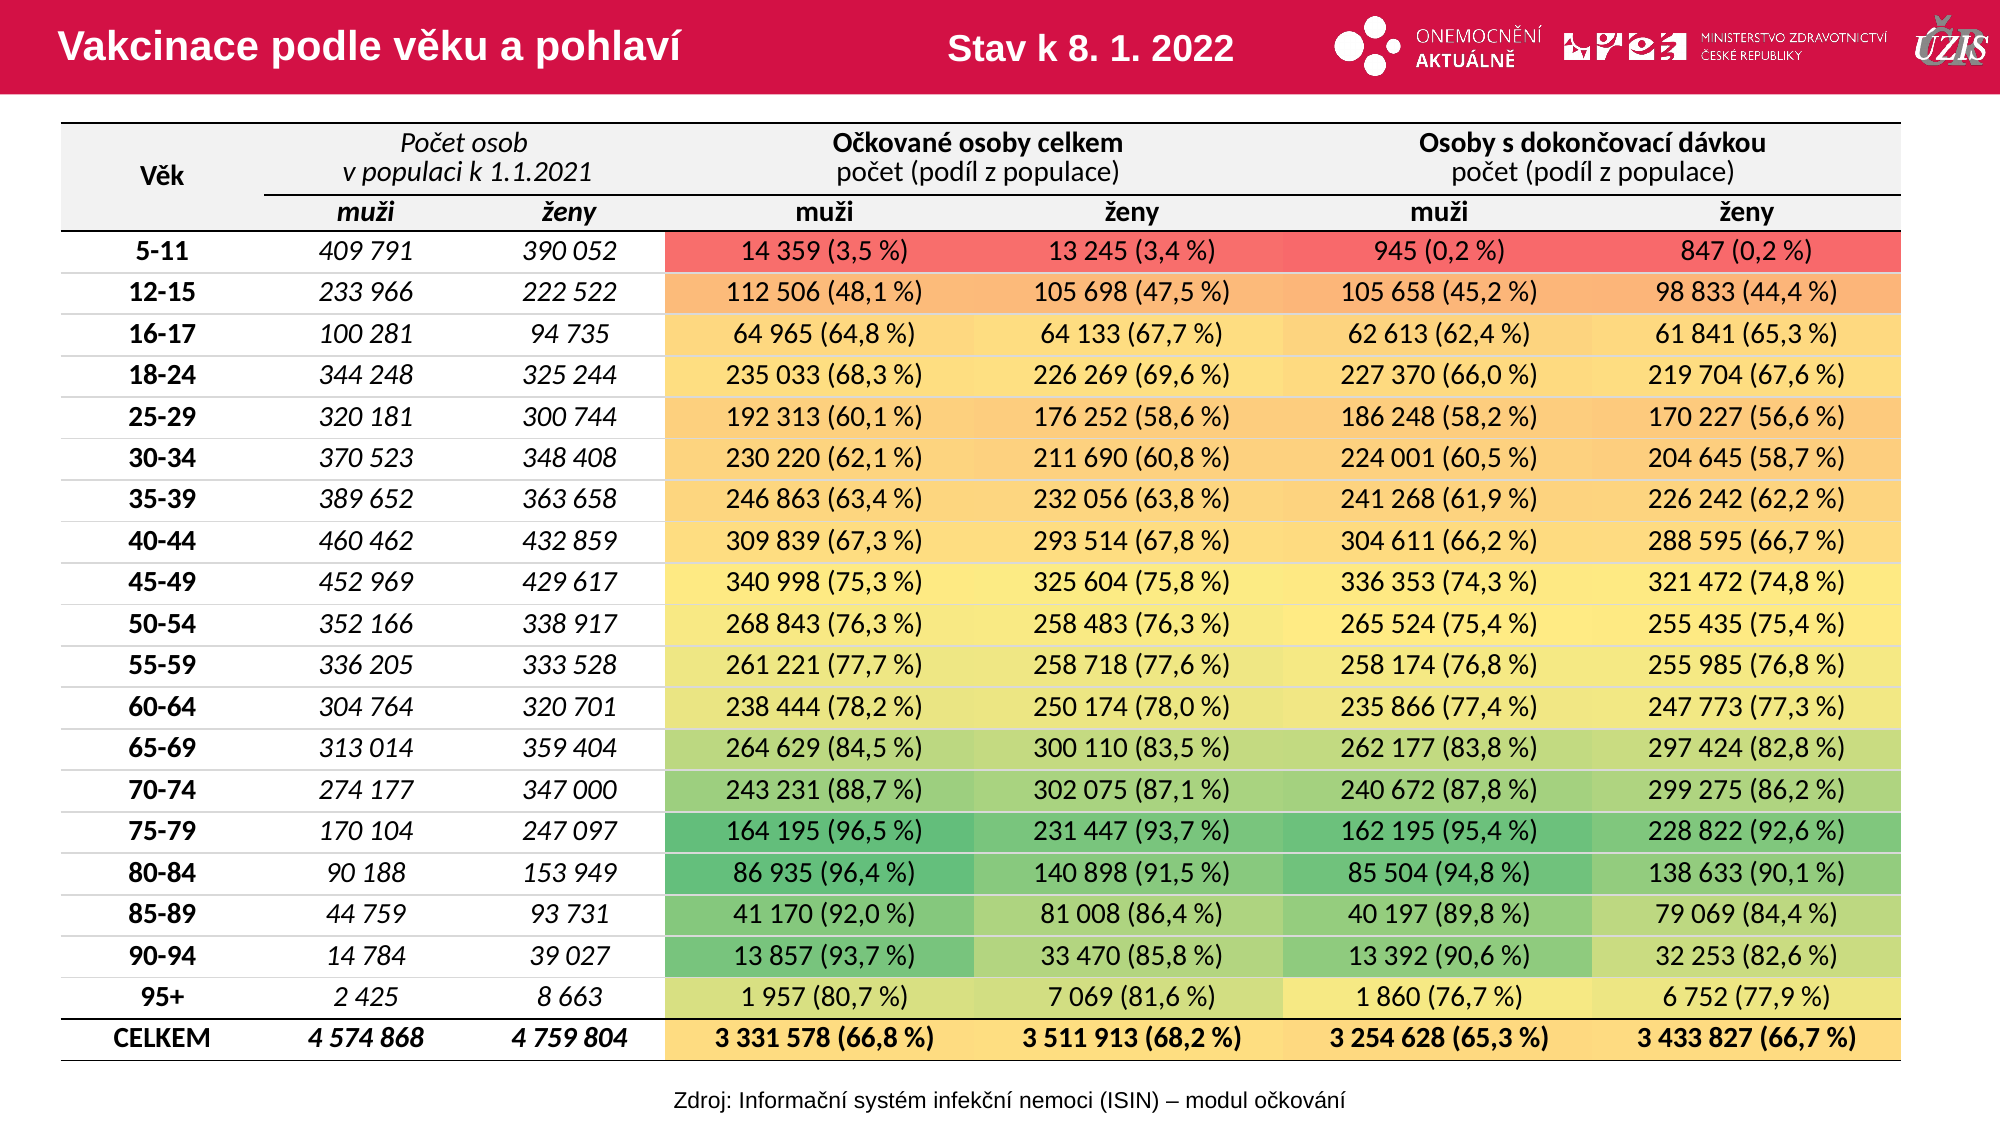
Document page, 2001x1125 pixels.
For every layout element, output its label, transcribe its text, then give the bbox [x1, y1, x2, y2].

table_cell 452 969 [264, 564, 468, 604]
table_cell 211 690 (60,8 %) [978, 439, 1286, 479]
table_cell 333 528 [468, 647, 671, 686]
table_cell 359 404 [468, 730, 671, 769]
table_cell 238 444 (78,2 %) [671, 688, 978, 728]
table_cell 352 166 [264, 605, 468, 645]
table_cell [61, 937, 1901, 977]
table_cell 255 435 (75,4 %) [1593, 605, 1901, 645]
table_cell 321 472 (74,8 %) [1593, 564, 1901, 604]
table_cell 300 110 (83,5 %) [978, 730, 1286, 769]
table_cell 98 833 (44,4 %) [1593, 274, 1901, 313]
table_cell 232 056 (63,8 %) [978, 481, 1286, 521]
table_cell 230 220 (62,1 %) [671, 439, 978, 479]
table_cell 224 001 (60,5 %) [1286, 439, 1593, 479]
table_cell 45-49 [61, 564, 264, 604]
table_cell 14 359 (3,5 %) [671, 232, 978, 272]
table_cell 65-69 [61, 730, 264, 769]
table_cell ženy [468, 196, 671, 230]
table_cell 94 735 [468, 315, 671, 355]
picture [1563, 31, 1888, 60]
table_cell 243 231 (88,7 %) [671, 771, 978, 811]
table_cell 338 917 [468, 605, 671, 645]
table_cell 945 (0,2 %) [1286, 232, 1593, 272]
table_cell 241 268 (61,9 %) [1286, 481, 1593, 521]
title Vakcinace podle věku a pohlaví [42, 0, 1262, 95]
table_cell 268 843 (76,3 %) [671, 605, 978, 645]
table_cell 240 672 (87,8 %) [1286, 771, 1593, 811]
table_cell 288 595 (66,7 %) [1593, 522, 1901, 562]
table_cell 13 245 (3,4 %) [978, 232, 1286, 272]
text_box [932, 16, 1322, 77]
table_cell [61, 1020, 1901, 1060]
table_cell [61, 896, 1901, 935]
table_cell 192 313 (60,1 %) [671, 398, 978, 438]
table_cell 847 (0,2 %) [1593, 232, 1901, 272]
table_header Očkované osoby celkem počet (podíl z populace) [671, 124, 1286, 194]
table_cell 304 611 (66,2 %) [1286, 522, 1593, 562]
table_cell 105 698 (47,5 %) [978, 274, 1286, 313]
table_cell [61, 978, 1901, 1018]
table_cell muži [264, 196, 468, 230]
table_cell 61 841 (65,3 %) [1593, 315, 1901, 355]
table_cell 18-24 [61, 357, 264, 396]
table_cell 390 052 [468, 232, 671, 272]
picture [1915, 15, 1989, 66]
table_cell 25-29 [61, 398, 264, 438]
table_cell 370 523 [264, 439, 468, 479]
table_cell ženy [1593, 196, 1901, 230]
table_cell 60-64 [61, 688, 264, 728]
table_cell 340 998 (75,3 %) [671, 564, 978, 604]
table_cell 75-79 [61, 813, 264, 852]
table_cell 70-74 [61, 771, 264, 811]
table_cell 228 822 (92,6 %) [1593, 813, 1901, 852]
table_cell 265 524 (75,4 %) [1286, 605, 1593, 645]
table_cell 219 704 (67,6 %) [1593, 357, 1901, 396]
table_cell 258 174 (76,8 %) [1286, 647, 1593, 686]
table_cell 62 613 (62,4 %) [1286, 315, 1593, 355]
table_cell 247 773 (77,3 %) [1593, 688, 1901, 728]
table_cell 320 181 [264, 398, 468, 438]
table_cell 363 658 [468, 481, 671, 521]
table_cell 325 604 (75,8 %) [978, 564, 1286, 604]
table_cell 12-15 [61, 274, 264, 313]
table_cell 231 447 (93,7 %) [978, 813, 1286, 852]
table_cell 300 744 [468, 398, 671, 438]
table_cell 264 629 (84,5 %) [671, 730, 978, 769]
table_cell 325 244 [468, 357, 671, 396]
table_cell 235 033 (68,3 %) [671, 357, 978, 396]
table_header Věk [61, 124, 264, 230]
table_cell 176 252 (58,6 %) [978, 398, 1286, 438]
table_cell 320 701 [468, 688, 671, 728]
table_cell 55-59 [61, 647, 264, 686]
table_cell 304 764 [264, 688, 468, 728]
table_cell 105 658 (45,2 %) [1286, 274, 1593, 313]
table_cell 347 000 [468, 771, 671, 811]
table_cell 336 353 (74,3 %) [1286, 564, 1593, 604]
table_cell ženy [978, 196, 1286, 230]
table_cell 255 985 (76,8 %) [1593, 647, 1901, 686]
table_cell 100 281 [264, 315, 468, 355]
table_cell muži [671, 196, 978, 230]
table_cell 16-17 [61, 315, 264, 355]
table_cell 50-54 [61, 605, 264, 645]
table_cell 226 242 (62,2 %) [1593, 481, 1901, 521]
table_cell 226 269 (69,6 %) [978, 357, 1286, 396]
table_cell 250 174 (78,0 %) [978, 688, 1286, 728]
table_cell 112 506 (48,1 %) [671, 274, 978, 313]
table_cell 258 718 (77,6 %) [978, 647, 1286, 686]
picture [1334, 16, 1542, 76]
table_cell 227 370 (66,0 %) [1286, 357, 1593, 396]
table_cell 389 652 [264, 481, 468, 521]
table_cell 204 645 (58,7 %) [1593, 439, 1901, 479]
table_cell 460 462 [264, 522, 468, 562]
table_cell 432 859 [468, 522, 671, 562]
table_cell 235 866 (77,4 %) [1286, 688, 1593, 728]
table_cell 409 791 [264, 232, 468, 272]
table_cell 164 195 (96,5 %) [671, 813, 978, 852]
table_cell 170 104 [264, 813, 468, 852]
table_cell 233 966 [264, 274, 468, 313]
table_cell 262 177 (83,8 %) [1286, 730, 1593, 769]
table_cell 162 195 (95,4 %) [1286, 813, 1593, 852]
table_header Osoby s dokončovací dávkou počet (podíl z populace) [1286, 124, 1901, 194]
table_cell 299 275 (86,2 %) [1593, 771, 1901, 811]
table_cell 309 839 (67,3 %) [671, 522, 978, 562]
table_cell 64 133 (67,7 %) [978, 315, 1286, 355]
table_cell 336 205 [264, 647, 468, 686]
table_cell 429 617 [468, 564, 671, 604]
table_cell 293 514 (67,8 %) [978, 522, 1286, 562]
table_cell 64 965 (64,8 %) [671, 315, 978, 355]
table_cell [61, 854, 1901, 894]
table_cell 222 522 [468, 274, 671, 313]
table_cell 247 097 [468, 813, 671, 852]
text_box Zdroj: Informační systém infekční nemoci (ISIN) – modul očkování [658, 1078, 1362, 1121]
table_cell 35-39 [61, 481, 264, 521]
table_cell 348 408 [468, 439, 671, 479]
table_cell 186 248 (58,2 %) [1286, 398, 1593, 438]
table_cell 302 075 (87,1 %) [978, 771, 1286, 811]
table_cell 313 014 [264, 730, 468, 769]
table_cell muži [1286, 196, 1593, 230]
table_cell 258 483 (76,3 %) [978, 605, 1286, 645]
table_cell 5-11 [61, 232, 264, 272]
table_cell 30-34 [61, 439, 264, 479]
table_cell 274 177 [264, 771, 468, 811]
table_cell 261 221 (77,7 %) [671, 647, 978, 686]
table_cell 297 424 (82,8 %) [1593, 730, 1901, 769]
table_cell 246 863 (63,4 %) [671, 481, 978, 521]
table_header Počet osob v populaci k 1.1.2021 [264, 124, 671, 194]
table_cell 40-44 [61, 522, 264, 562]
table_cell 344 248 [264, 357, 468, 396]
table_cell 170 227 (56,6 %) [1593, 398, 1901, 438]
